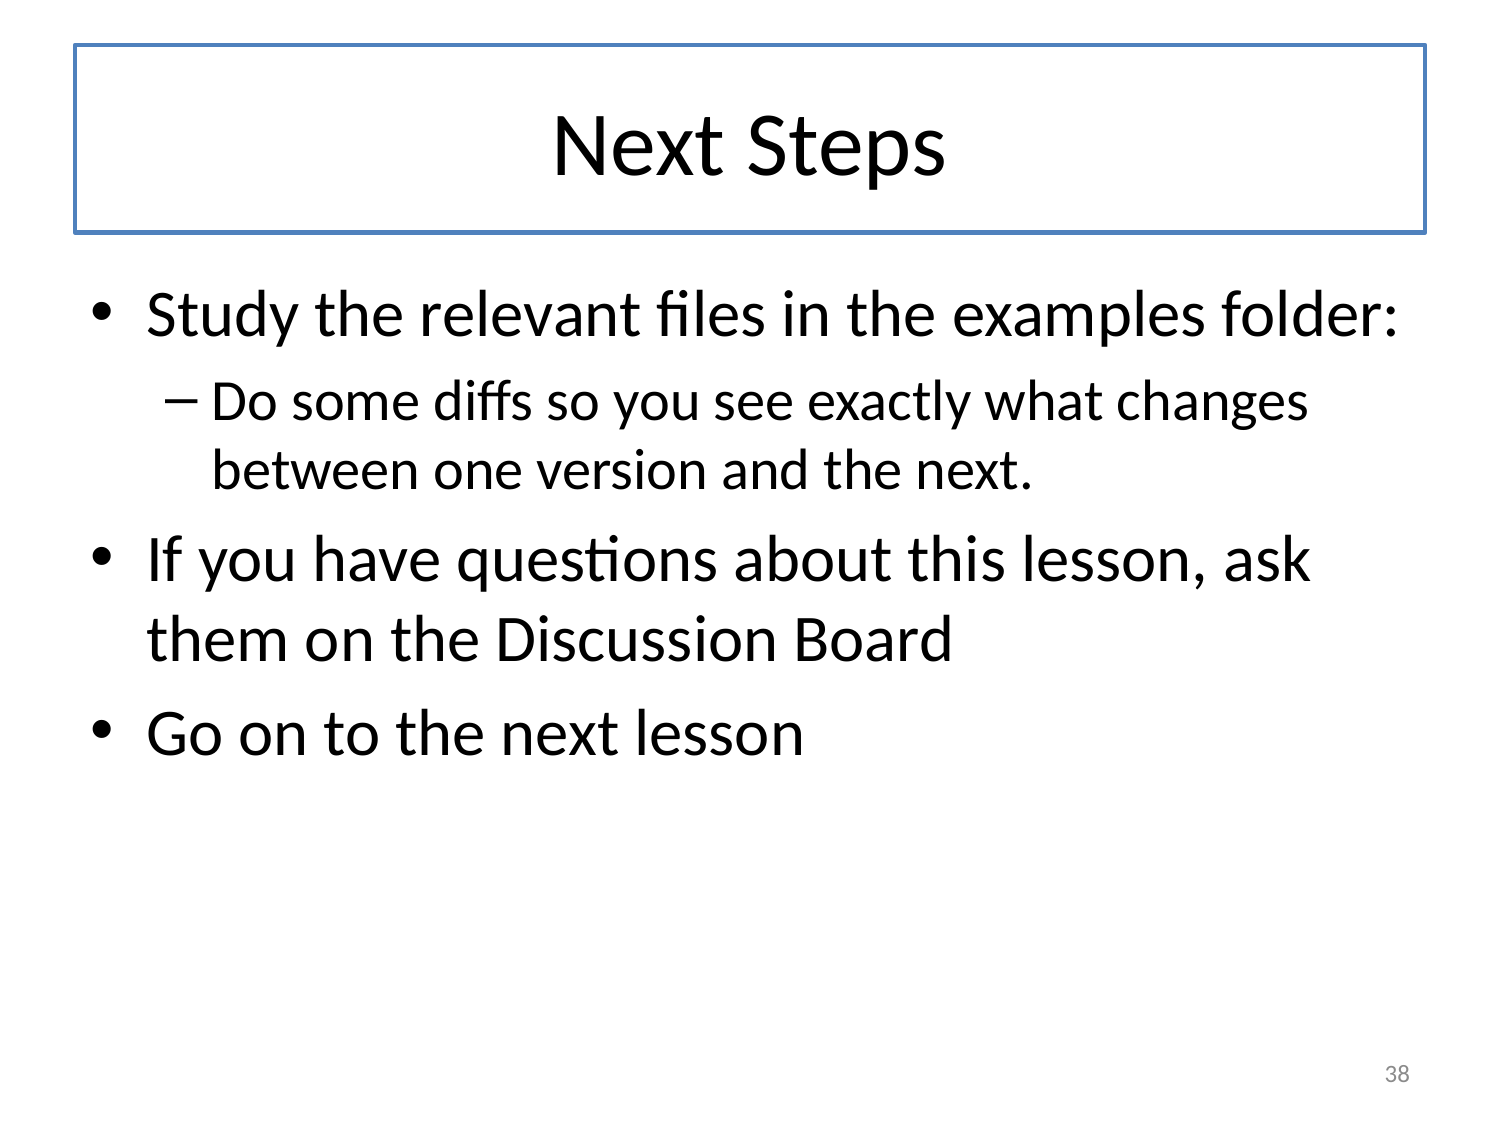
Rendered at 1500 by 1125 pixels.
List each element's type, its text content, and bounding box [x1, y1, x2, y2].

title Next Steps [73, 43, 1427, 235]
slide_number 38 [1074, 1042, 1425, 1103]
list Study the relevant files in the examples folder: Do some diffs so you see exactly what changes between one version and the next. If you have questions about this lesson, ask them on the Discussion Board Go on to the next lesson [75, 262, 1425, 1005]
